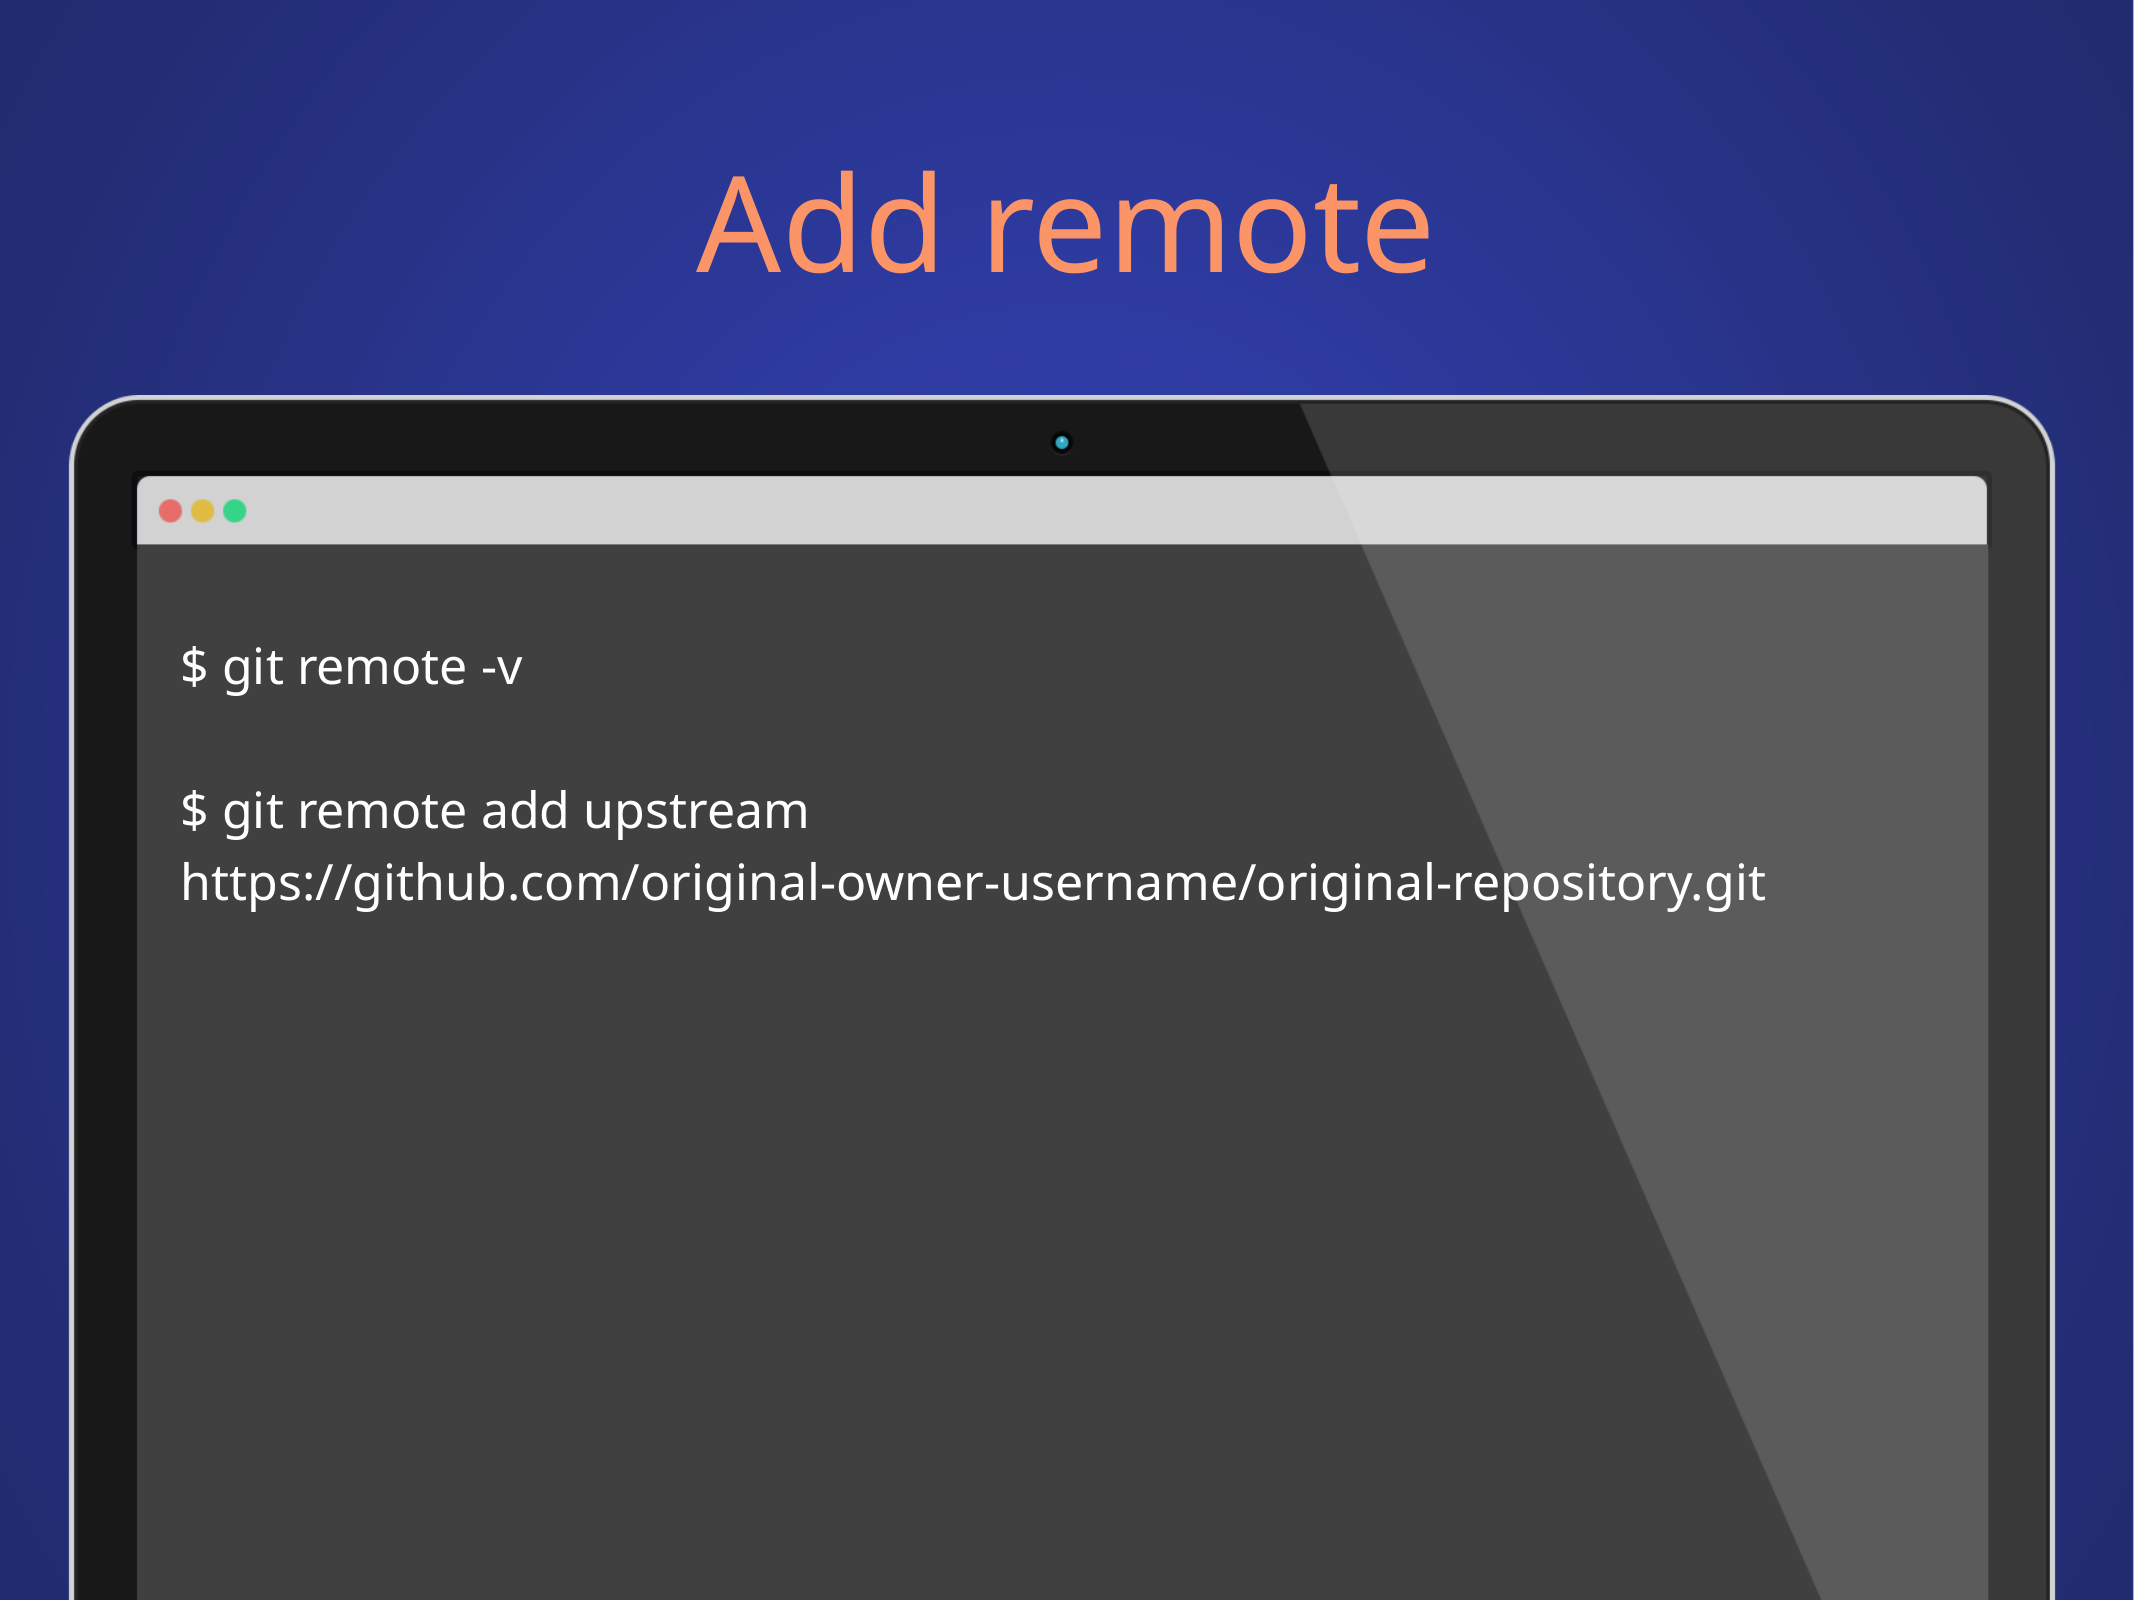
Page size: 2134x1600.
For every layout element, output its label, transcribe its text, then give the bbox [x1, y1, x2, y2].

title Add remote [156, 41, 1978, 393]
picture [0, 0, 2134, 1600]
